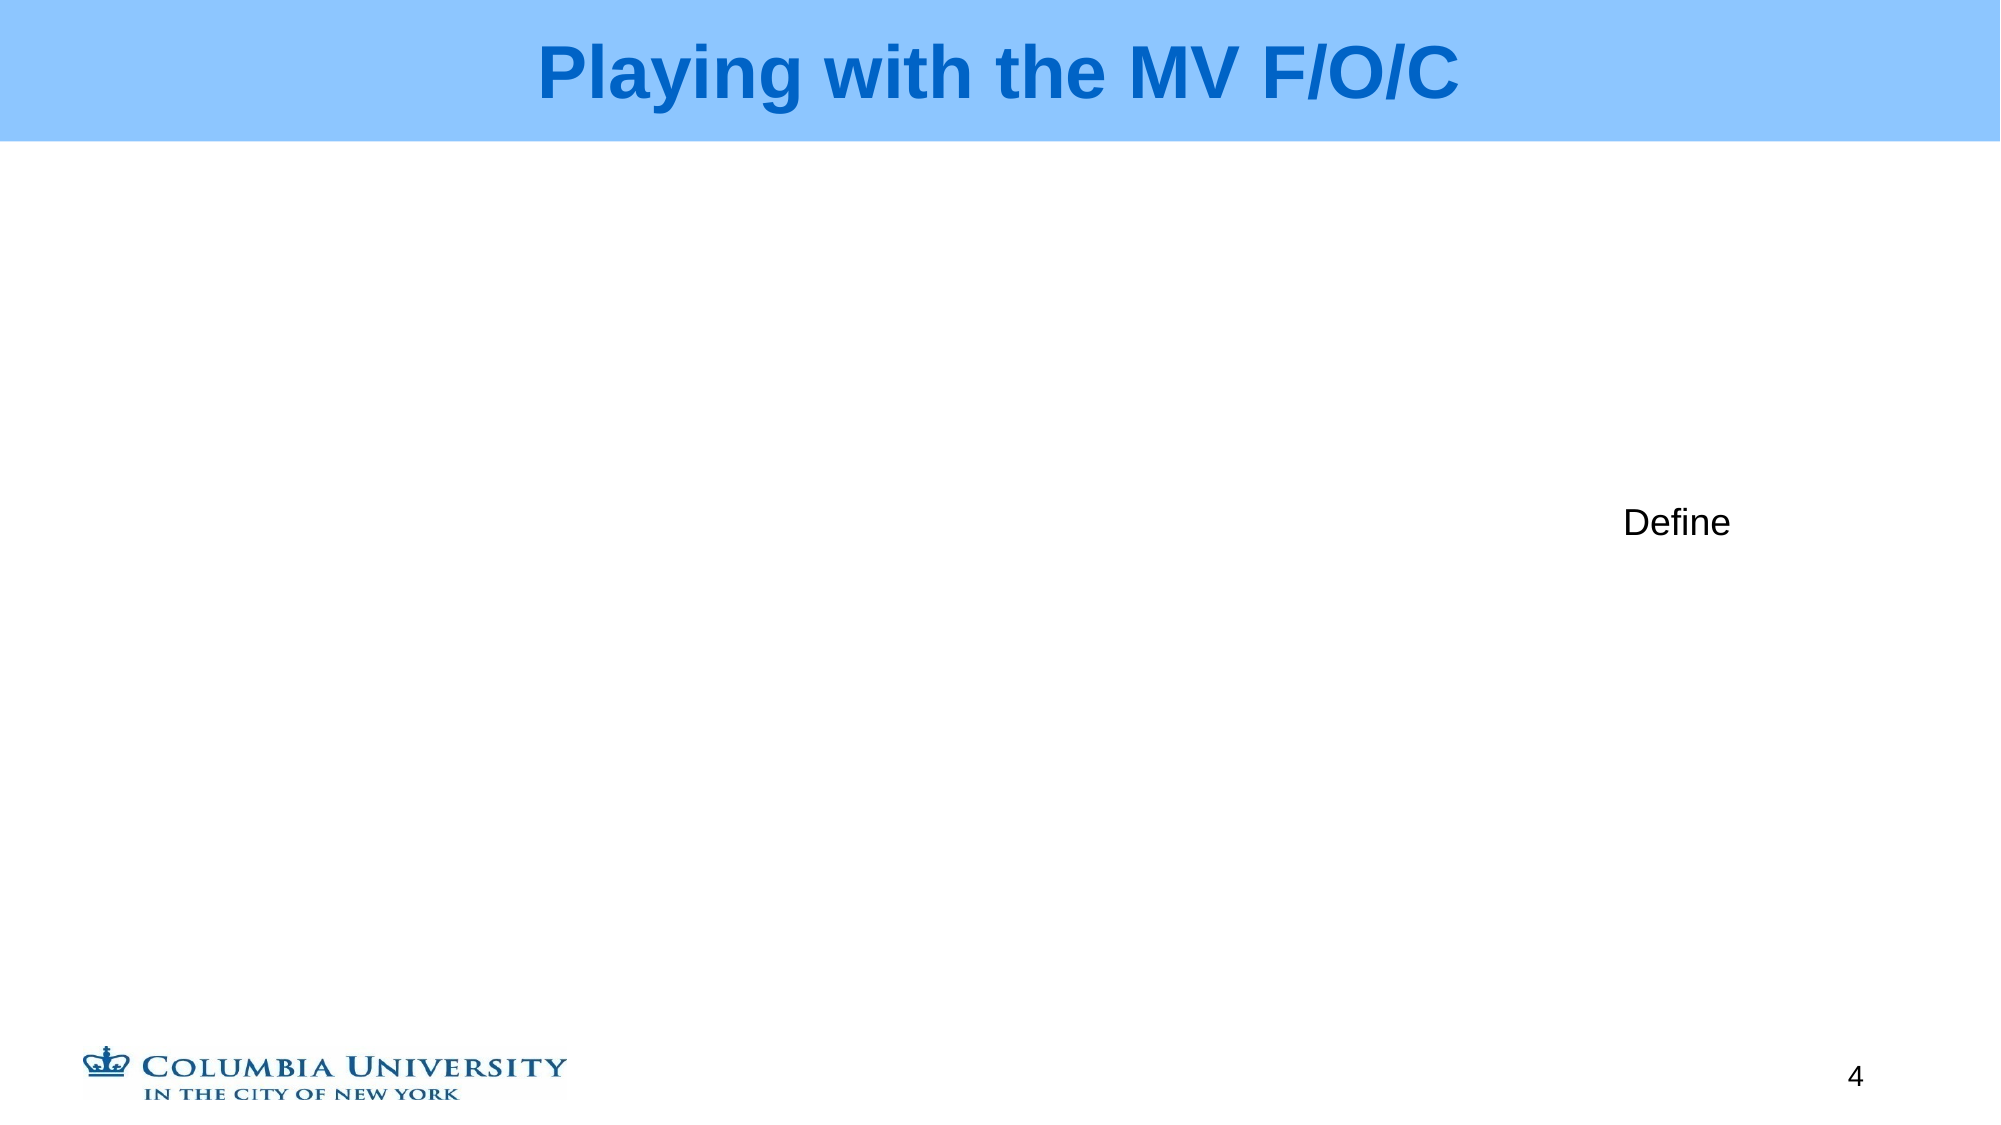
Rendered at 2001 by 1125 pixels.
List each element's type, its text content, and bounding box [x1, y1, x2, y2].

picture [83, 1046, 567, 1100]
title Playing with the MV F/O/C [0, 0, 2000, 138]
